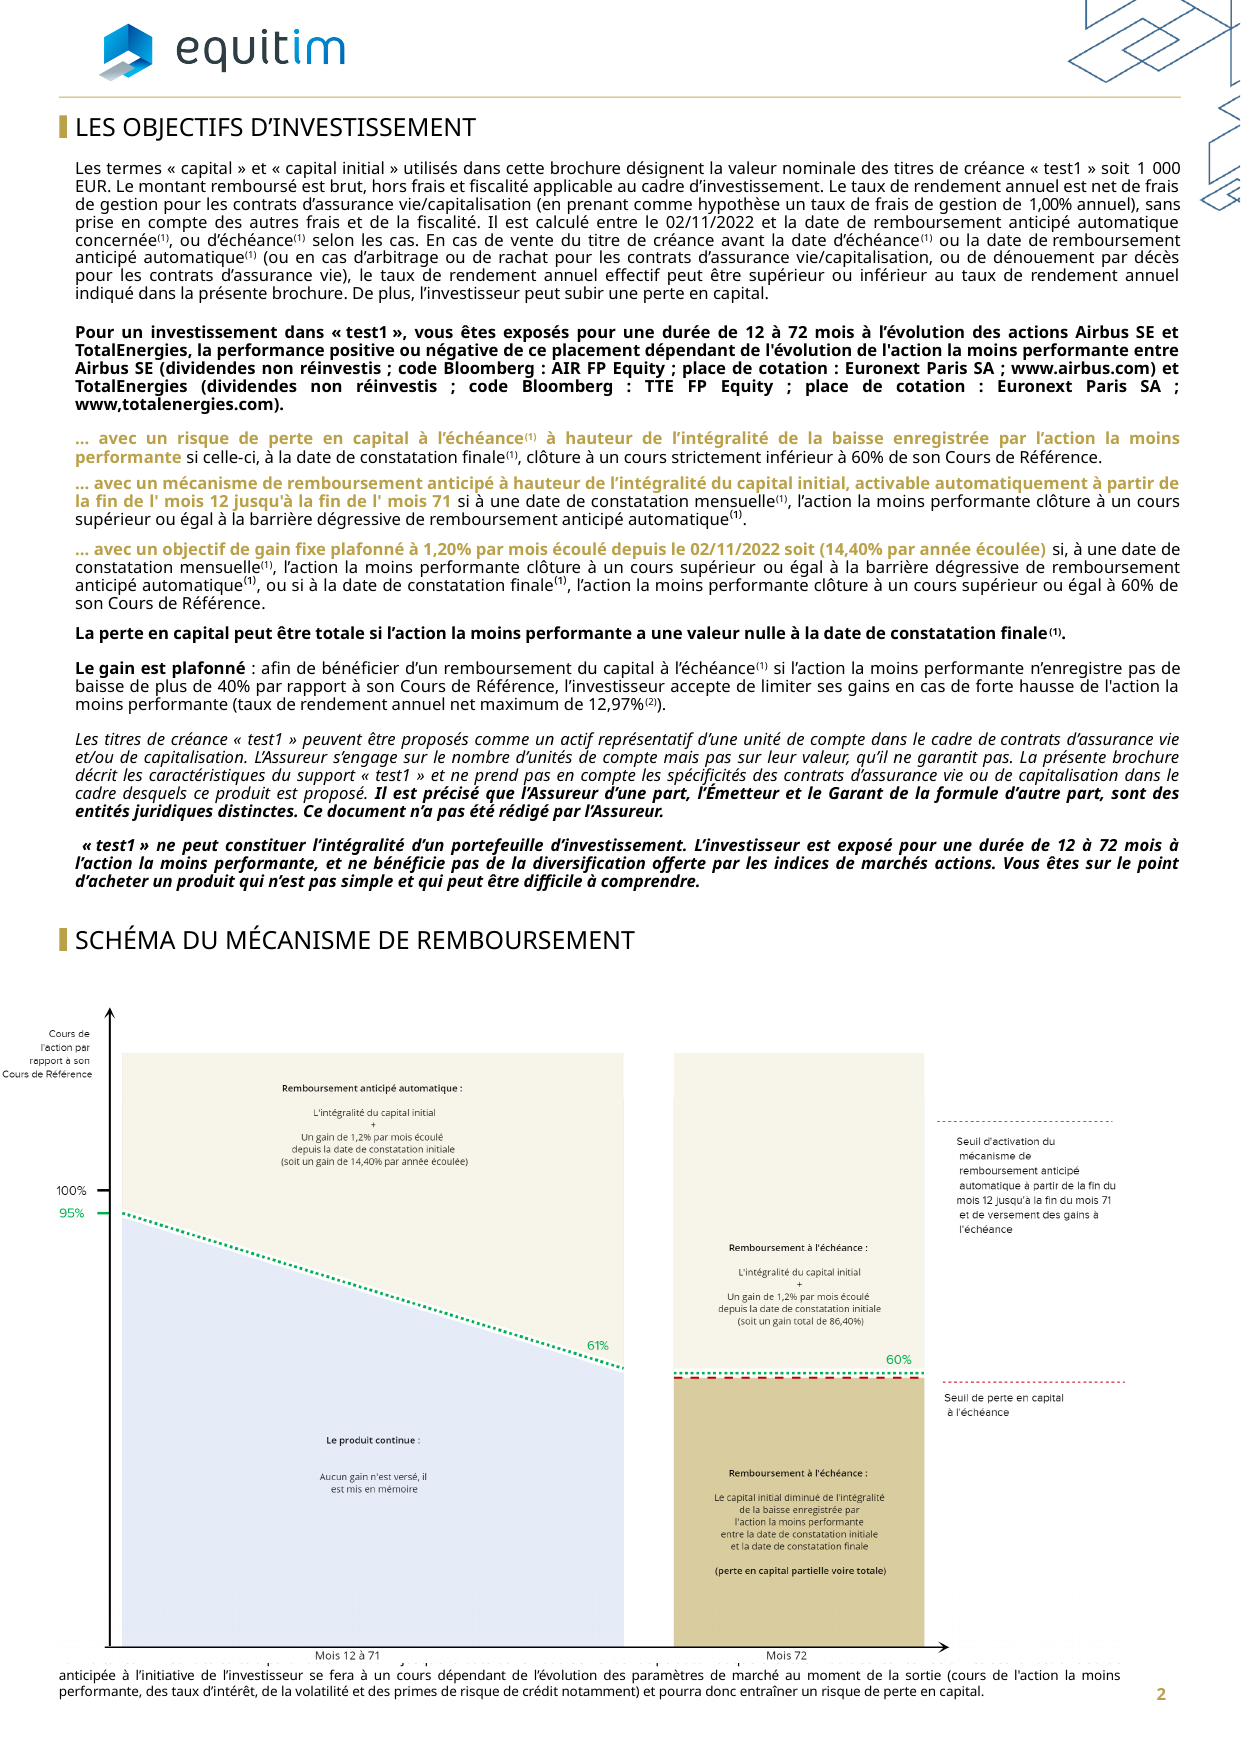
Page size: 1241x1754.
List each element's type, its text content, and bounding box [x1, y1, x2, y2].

picture [77, 3, 367, 97]
picture [0, 1006, 1200, 1663]
text_box [59, 115, 67, 138]
picture [1067, 0, 1241, 211]
slide_number 2 [1122, 1664, 1182, 1728]
text_box (1) Veuillez vous référer au tableau récapitulant les principales caractéristiques financières en page 7 pour le détail des dates. (2) En prenant comme hypothèse 1,00% de frais de gestion du contrat d’assurance vie ou de capitalisation. TRA nets hors autres frais, fiscalité et prélèvements sociaux applicables au cadre d’investissement, et hors défaut de paiement et/ou faillite de l’Émetteur et du Garant de la formule et hors mise en résolution du Garant de la formule. Les TRA sont calculés à partir du 02/11/2022 jusqu’à la date de remboursement anticipé automatique éventuel(1) ou d’échéance(1) selon les scénarios. Une sortie anticipée à l’initiative de l’investisseur se fera à un cours dépendant de l’évolution des paramètres de marché au moment de la sortie (cours de l'action la moins performante, des taux d’intérêt, de la volatilité et des primes de risque de crédit notamment) et pourra donc entraîner un risque de perte en capital. [59, 1663, 1123, 1700]
text_box [59, 928, 67, 951]
text_box LES OBJECTIFS D’INVESTISSEMENT [75, 109, 551, 148]
text_box SCHÉMA DU MÉCANISME DE REMBOURSEMENT [75, 922, 772, 961]
text_box Les termes « capital » et « capital initial » utilisés dans cette brochure désignent la valeur nominale des titres de créance « test1 » soit 1000 EUR. Le montant remboursé est brut, hors frais et fiscalité applicable au cadre d’investissement. Le taux de rendement annuel est net de frais de gestion pour les contrats d’assurance vie/capitalisation (en prenant comme hypothèse un taux de frais de gestion de 1,00% annuel), sans prise en compte des autres frais et de la fiscalité. Il est calculé entre le 02/11/2022 et la date de remboursement anticipé automatique concernée(1), ou d’échéance(1) selon les cas. En cas de vente du titre de créance avant la date d’échéance(1) ou la date de remboursement anticipé automatique(1) (ou en cas d’arbitrage ou de rachat pour les contrats d’assurance vie/capitalisation, ou de dénouement par décès pour les contrats d’assurance vie), le taux de rendement annuel effectif peut être supérieur ou inférieur au taux de rendement annuel indiqué dans la présente brochure. De plus, l’investisseur peut subir une perte en capital. Pour un investissement dans « test1 », vous êtes exposés pour une durée de 12 à 72 mois à l’évolution des actions Airbus SE et TotalEnergies, la performance positive ou négative de ce placement dépendant de l'évolution de l'action la moins performante entre Airbus SE (dividendes non réinvestis ; code Bloomberg : AIR FP Equity ; place de cotation : Euronext Paris SA ; www.airbus.com) et TotalEnergies (dividendes non réinvestis ; code Bloomberg : TTE FP Equity ; place de cotation : Euronext Paris SA ; www,totalenergies.com). … avec un risque de perte en capital à l’échéance(1) à hauteur de l’intégralité de la baisse enregistrée par l’action la moins performante si celle-ci, à la date de constatation finale(1), clôture à un cours strictement inférieur à 60% de son Cours de Référence. … avec un mécanisme de remboursement anticipé à hauteur de l’intégralité du capital initial, activable automatiquement à partir de la fin de l' mois 12 jusqu'à la fin de l' mois 71 si à une date de constatation mensuelle(1), l’action la moins performante clôture à un cours supérieur ou égal à la barrière dégressive de remboursement anticipé automatique⁽¹⁾. … avec un objectif de gain fixe plafonné à 1,20% par mois écoulé depuis le 02/11/2022 soit (14,40% par année écoulée) si, à une date de constatation mensuelle(1), l’action la moins performante clôture à un cours supérieur ou égal à la barrière dégressive de remboursement anticipé automatique⁽¹⁾, ou si à la date de constatation finale⁽¹⁾, l’action la moins performante clôture à un cours supérieur ou égal à 60% de son Cours de Référence. La perte en capital peut être totale si l’action la moins performante a une valeur nulle à la date de constatation finale(1). Le gain est plafonné : afin de bénéficier d’un remboursement du capital à l’échéance(1) si l’action la moins performante n’enregistre pas de baisse de plus de 40% par rapport à son Cours de Référence, l’investisseur accepte de limiter ses gains en cas de forte hausse de l'action la moins performante (taux de rendement annuel net maximum de 12,97%(2)). Les titres de créance « test1 » peuvent être proposés comme un actif représentatif d’une unité de compte dans le cadre de contrats d’assurance vie et/ou de capitalisation. L’Assureur s’engage sur le nombre d’unités de compte mais pas sur leur valeur, qu’il ne garantit pas. La présente brochure décrit les caractéristiques du support « test1 » et ne prend pas en compte les spécificités des contrats d’assurance vie ou de capitalisation dans le cadre desquels ce produit est proposé. Il est précisé que l’Assureur d’une part, l’Émetteur et le Garant de la formule d’autre part, sont des entités juridiques distinctes. Ce document n’a pas été rédigé par l’Assureur. « test1 » ne peut constituer l’intégralité d’un portefeuille d’investissement. L’investisseur est exposé pour une durée de 12 à 72 mois à l’action la moins performante, et ne bénéficie pas de la diversification offerte par les indices de marchés actions. Vous êtes sur le point d’acheter un produit qui n’est pas simple et qui peut être difficile à comprendre. [75, 159, 1181, 892]
